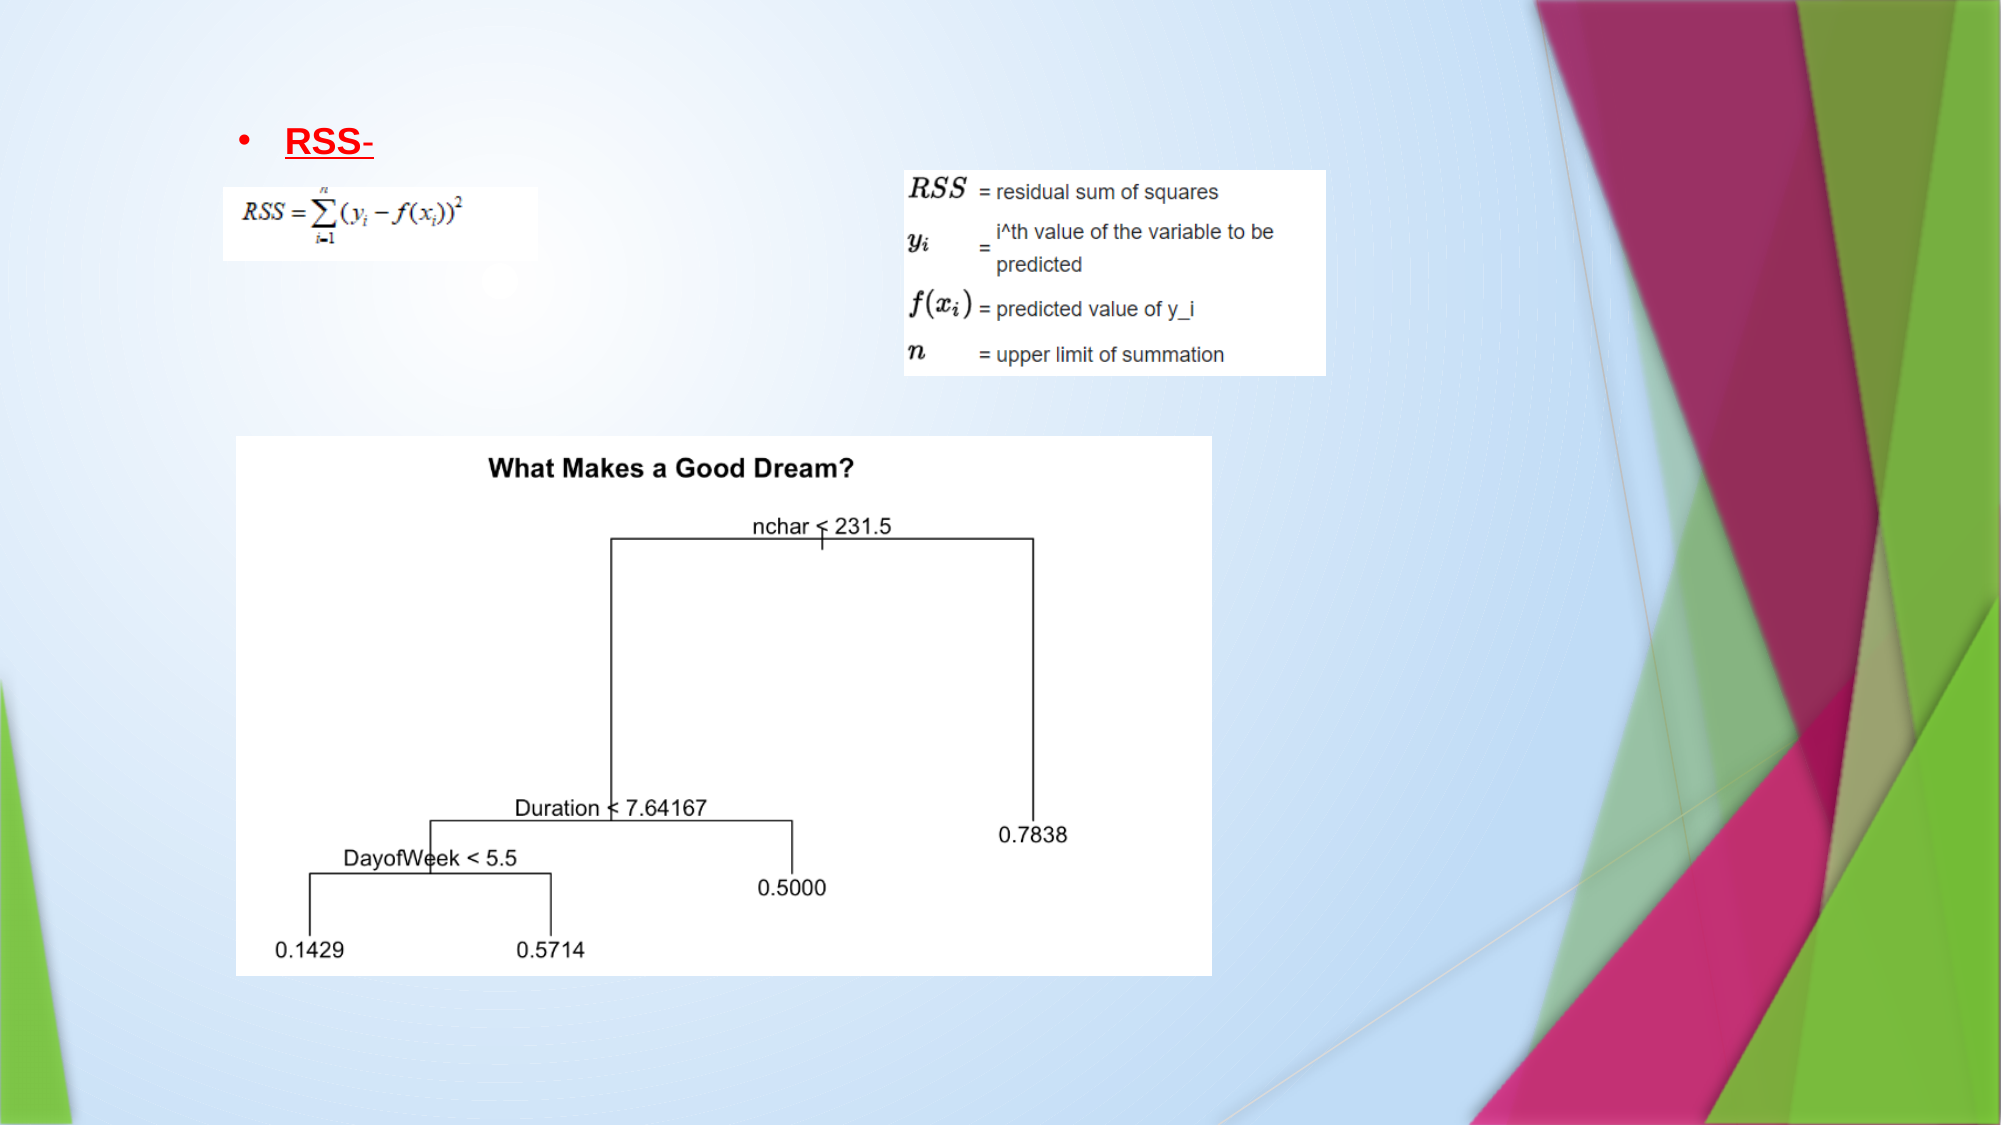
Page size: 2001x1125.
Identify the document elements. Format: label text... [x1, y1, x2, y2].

text_box RSS- [223, 109, 1225, 170]
picture [236, 436, 1212, 976]
picture [223, 187, 538, 261]
picture [904, 170, 1326, 376]
